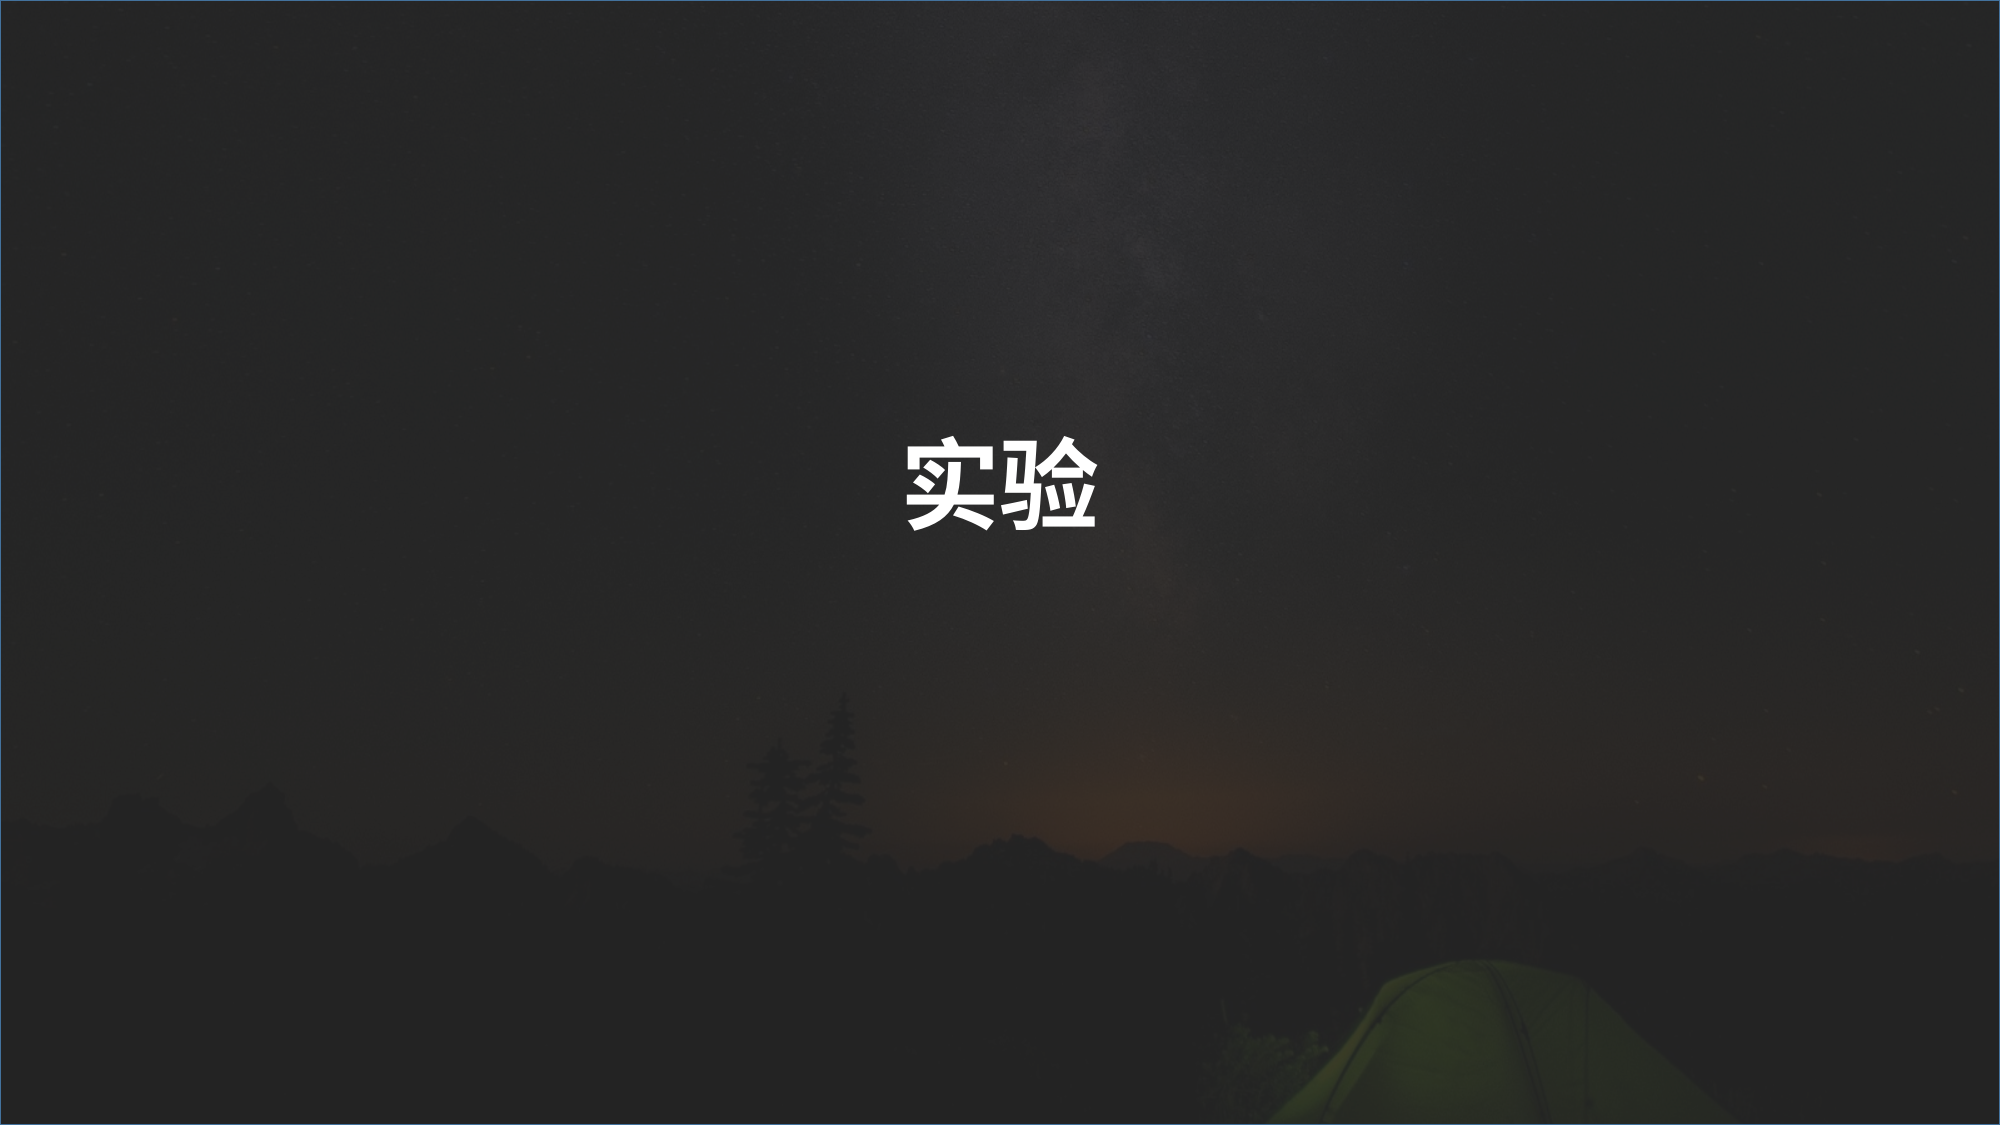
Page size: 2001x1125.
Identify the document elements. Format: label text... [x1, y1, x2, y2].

text_box [0, 0, 2000, 1125]
text_box 实验 [341, 415, 1659, 551]
